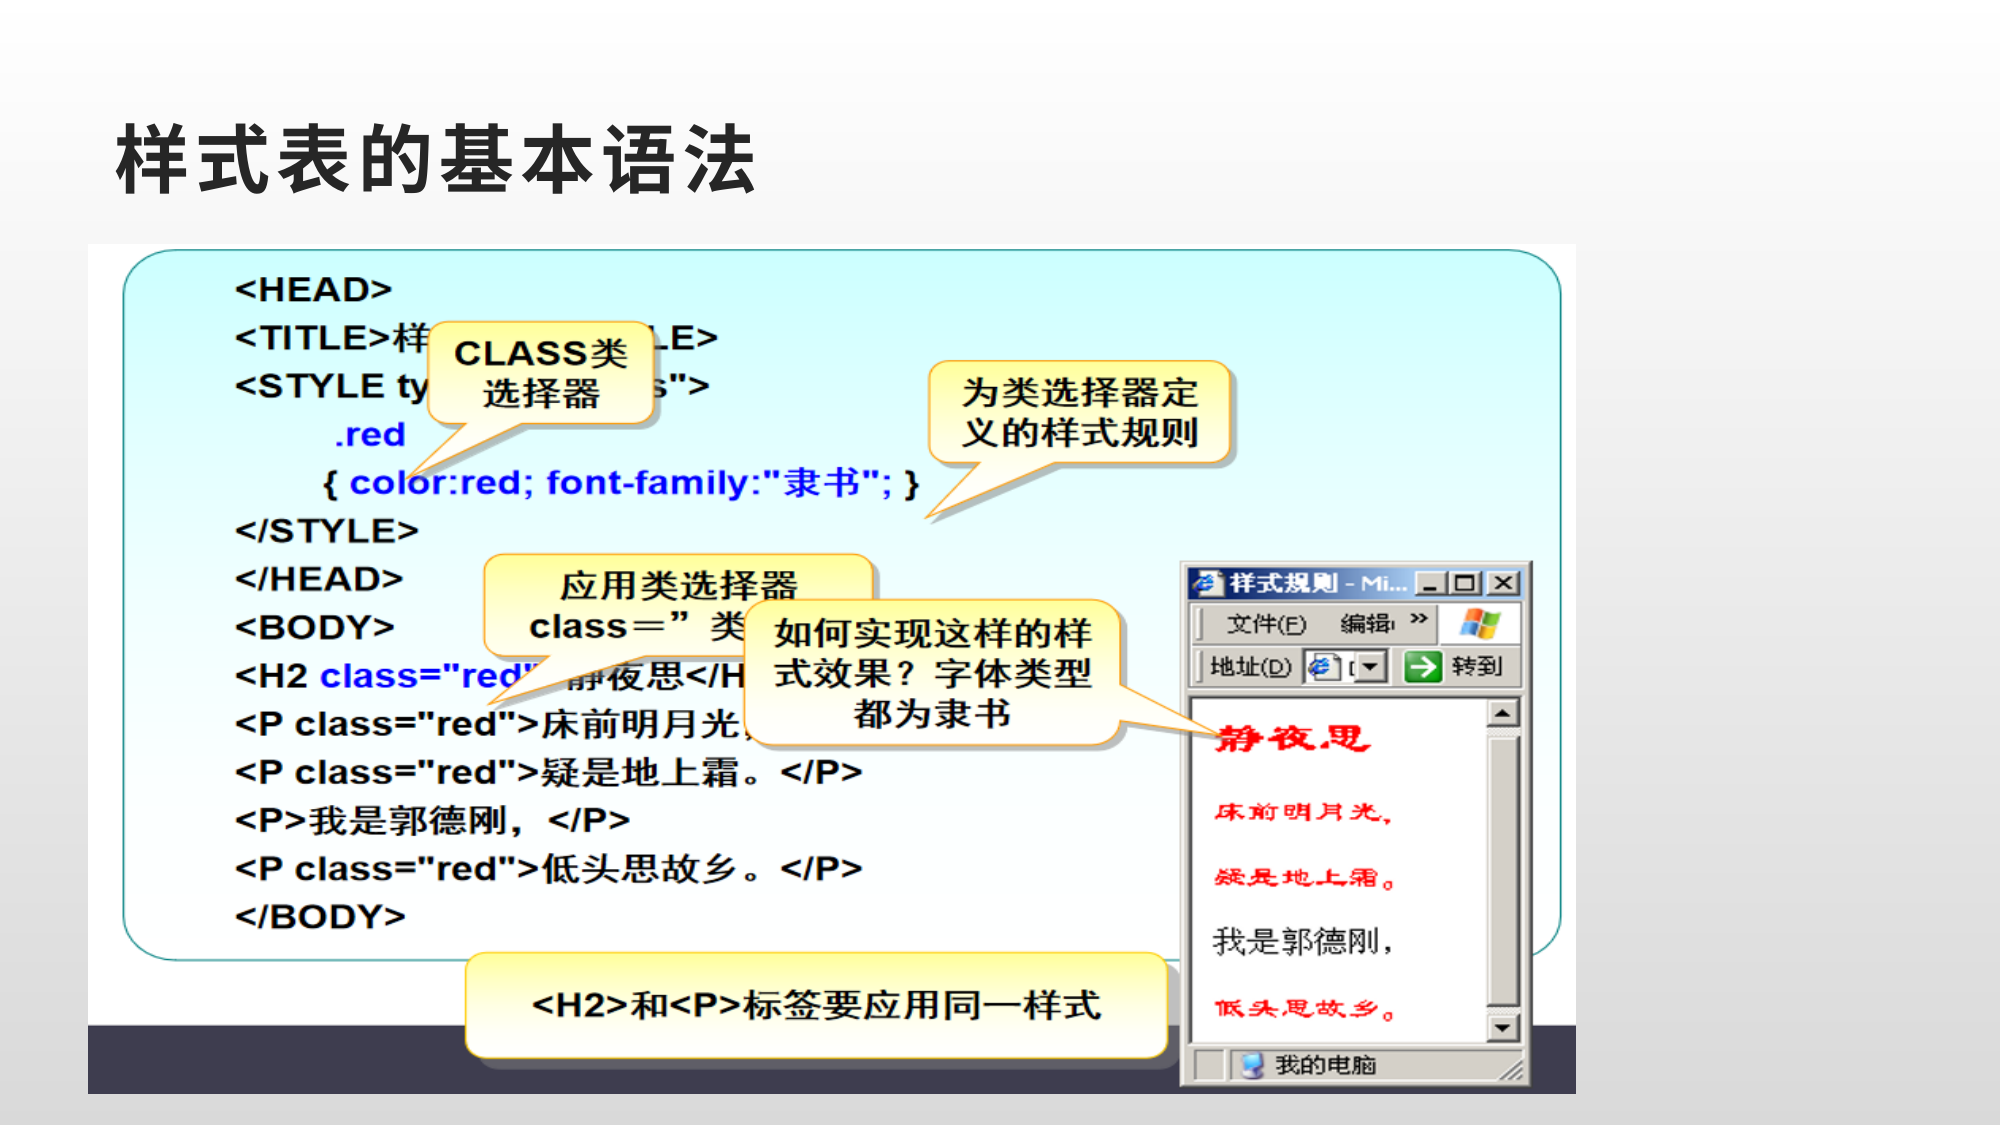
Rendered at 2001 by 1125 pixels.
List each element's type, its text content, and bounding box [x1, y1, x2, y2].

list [88, 244, 1576, 1094]
title 样式表的基本语法 [99, 99, 1900, 216]
